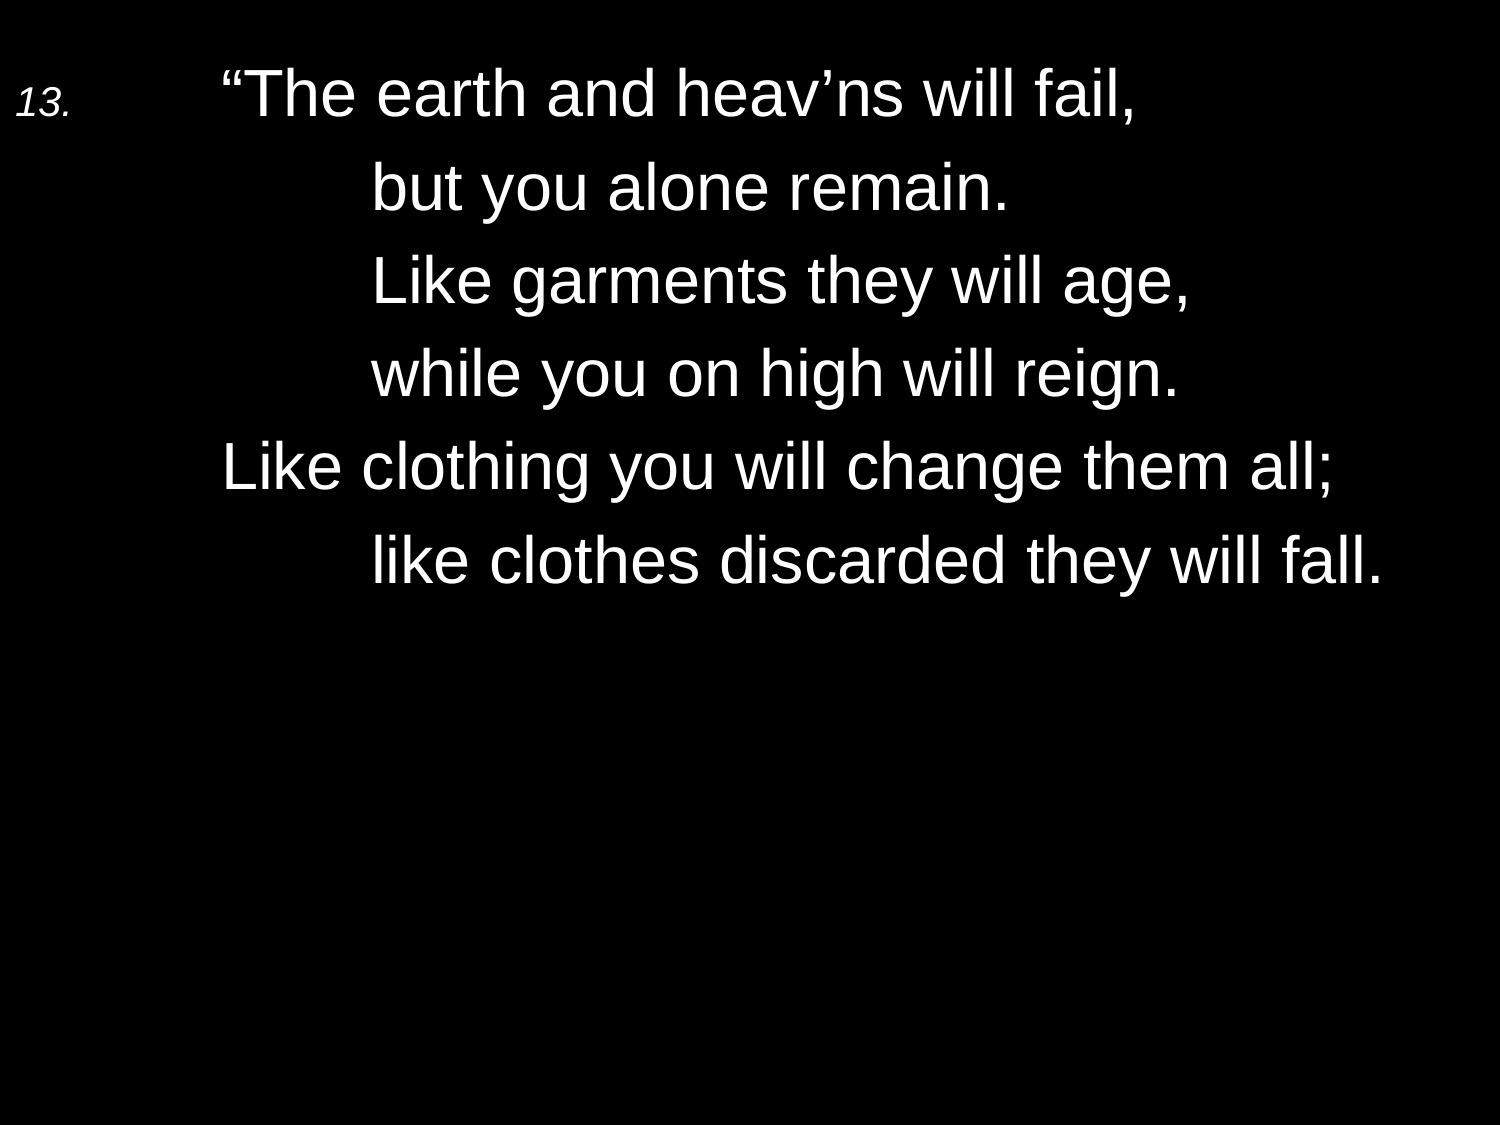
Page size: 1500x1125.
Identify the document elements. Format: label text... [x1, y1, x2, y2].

list 13. “The earth and heav’ns will fail, but you alone remain. Like garments they will age, while you on high will reign. Like clothing you will change them all; like clothes discarded they will fall. [0, 42, 1500, 1047]
